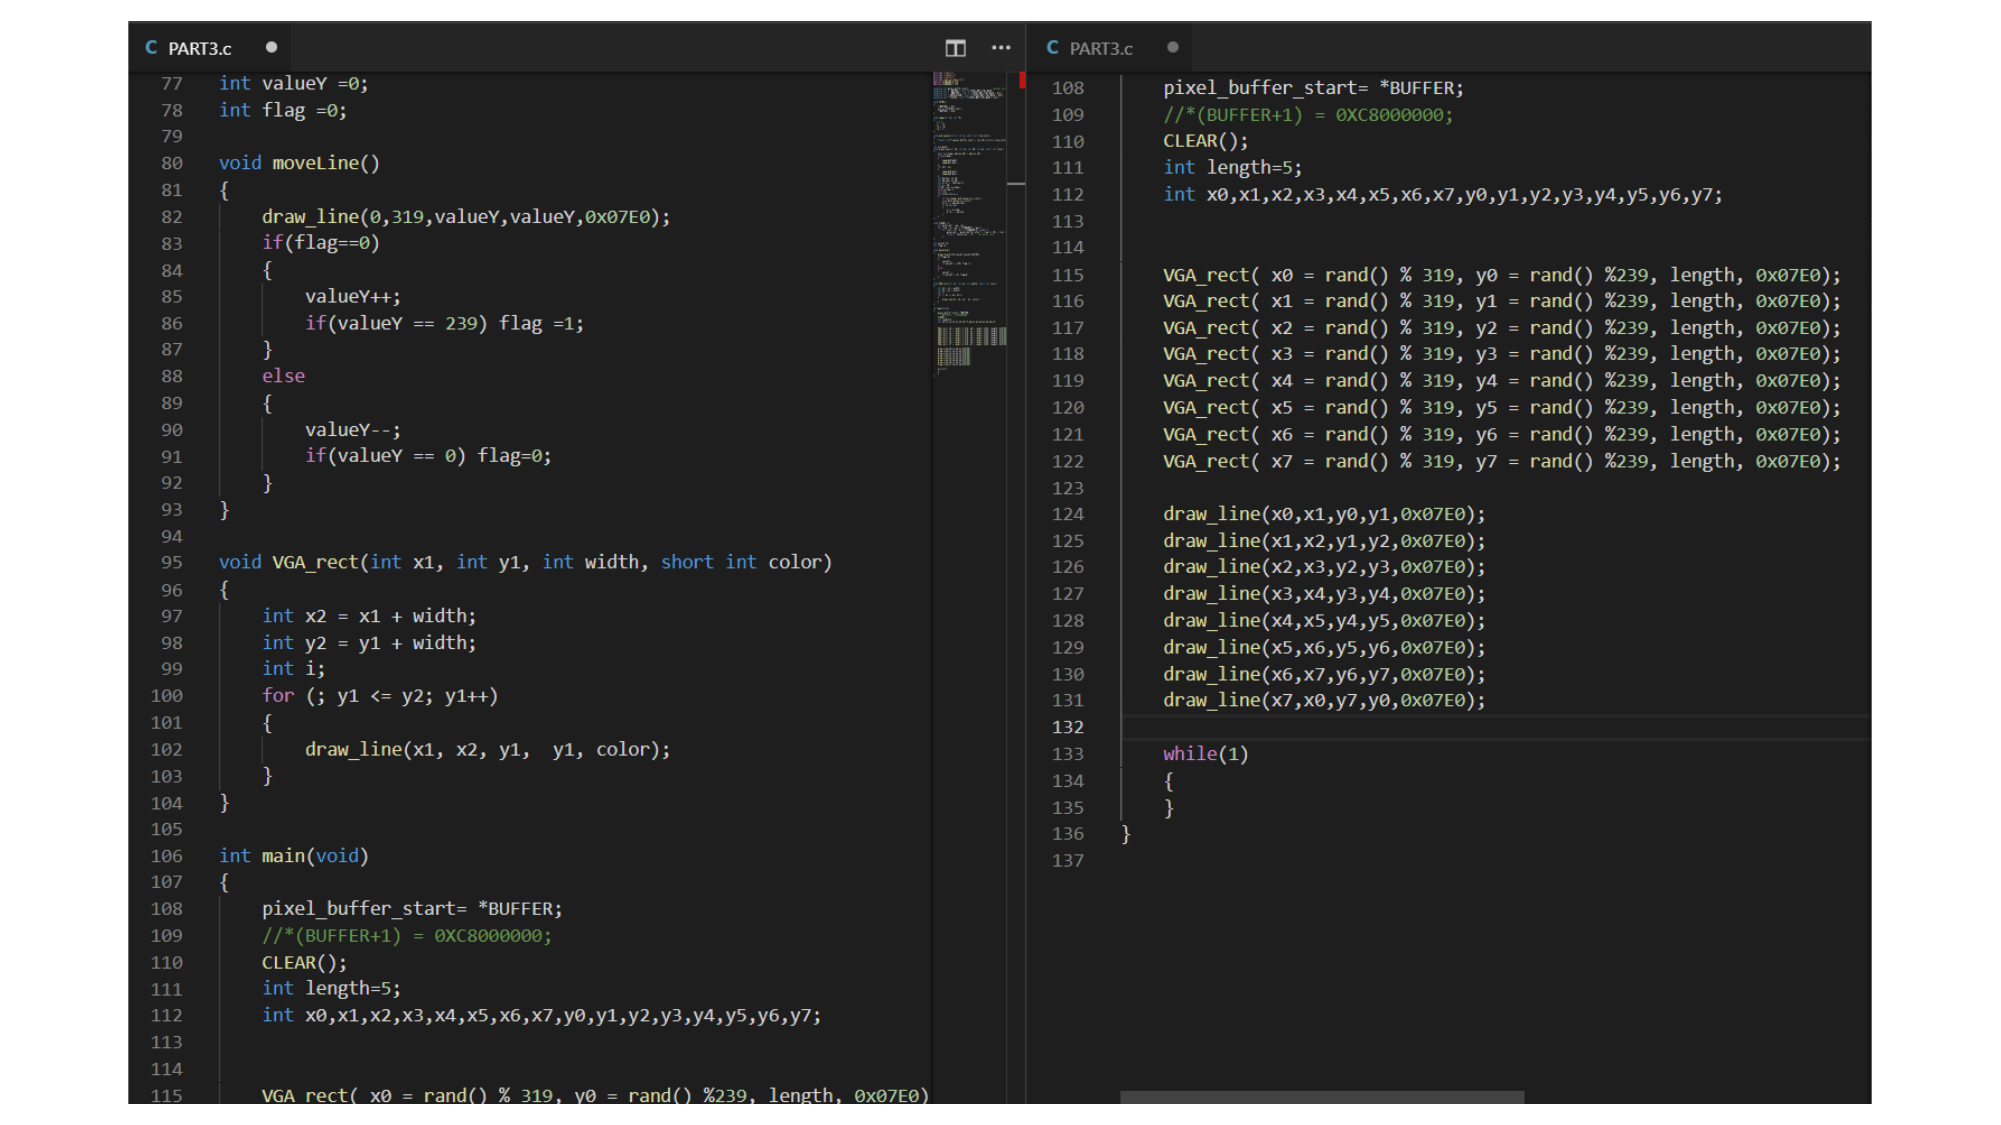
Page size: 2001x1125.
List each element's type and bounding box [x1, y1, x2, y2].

picture [128, 21, 1872, 1104]
